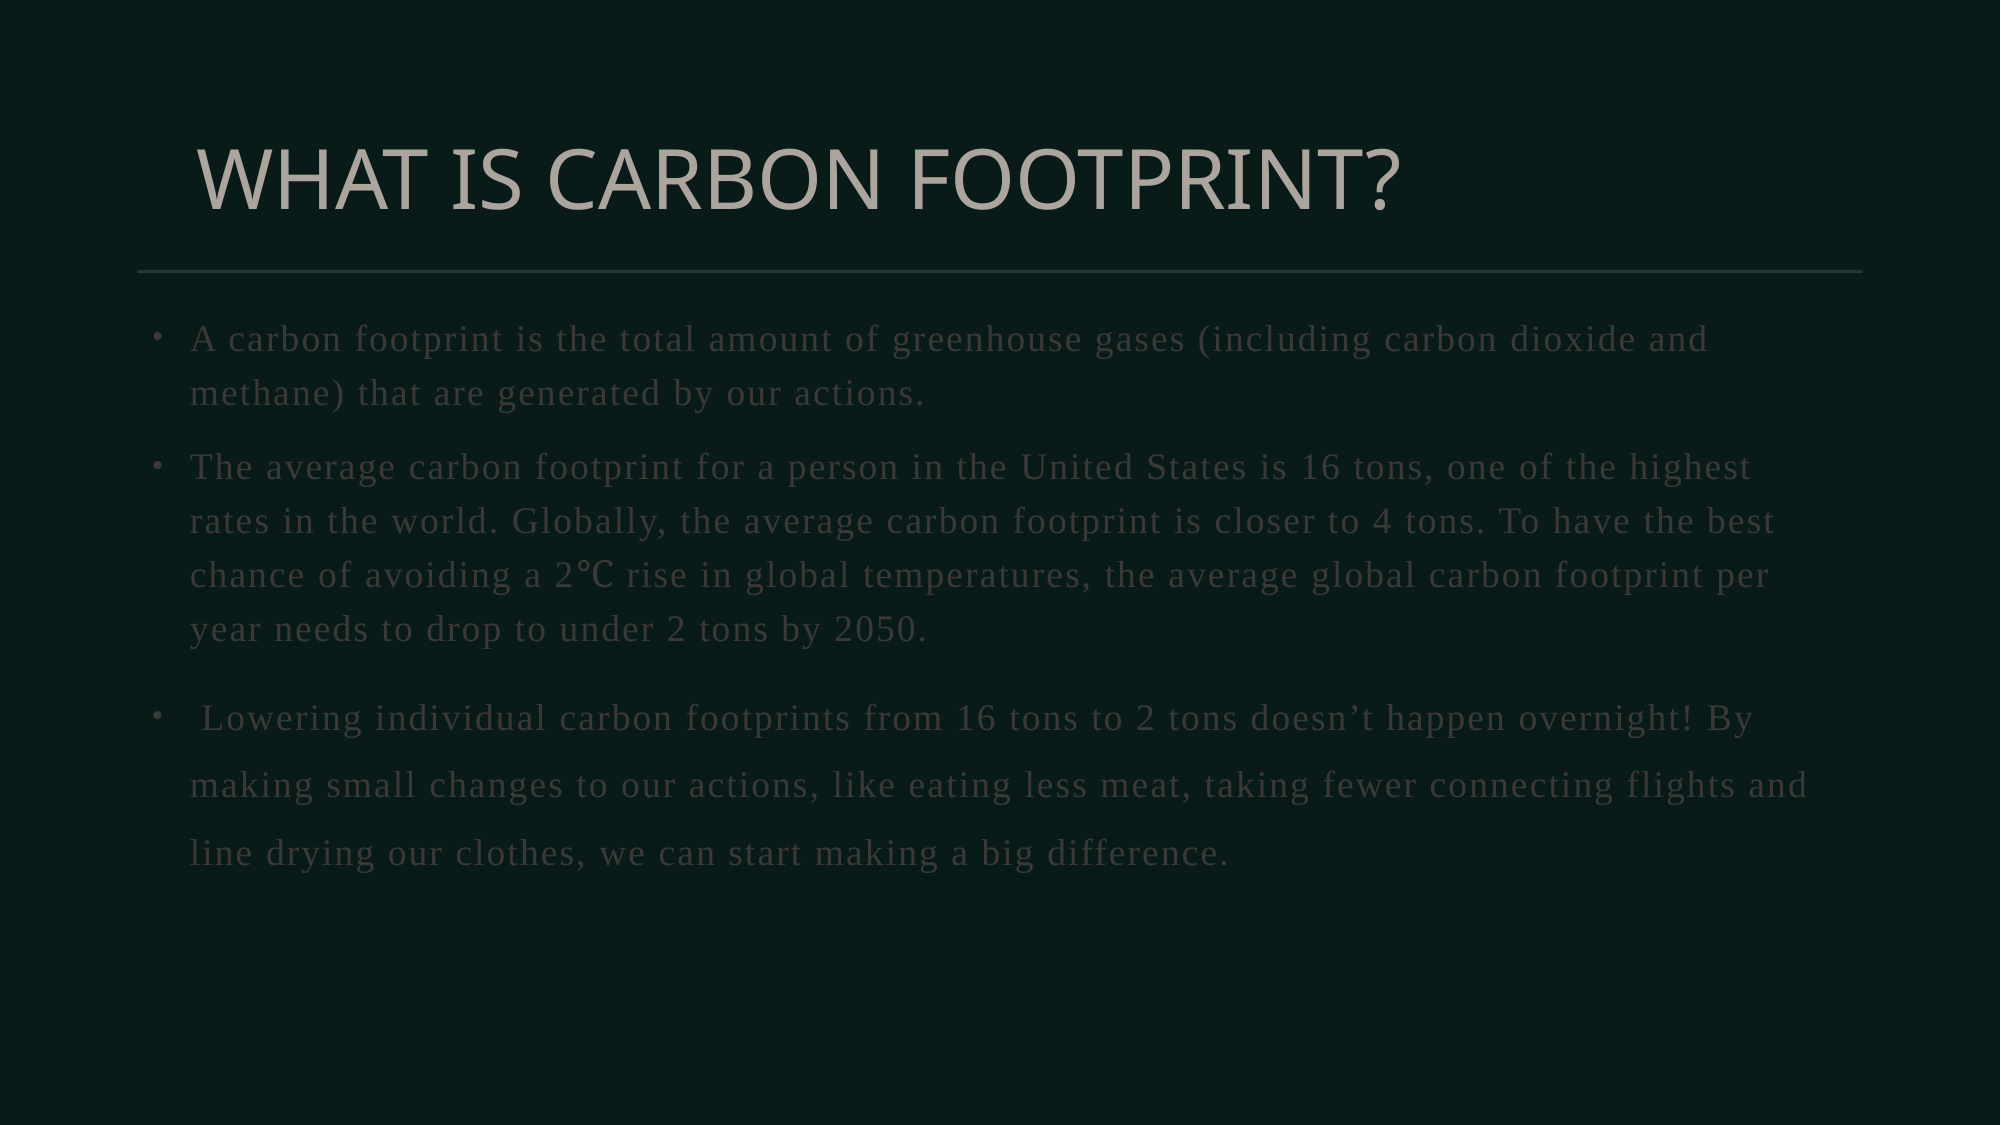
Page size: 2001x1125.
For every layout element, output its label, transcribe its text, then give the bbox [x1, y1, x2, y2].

list A carbon footprint is the total amount of greenhouse gases (including carbon dioxide and methane) that are generated by our actions. The average carbon footprint for a person in the United States is 16 tons, one of the highest rates in the world. Globally, the average carbon footprint is closer to 4 tons. To have the best chance of avoiding a 2℃ rise in global temperatures, the average global carbon footprint per year needs to drop to under 2 tons by 2050. Lowering individual carbon footprints from 16 tons to 2 tons doesn’t happen overnight! By making small changes to our actions, like eating less meat, taking fewer connecting flights and line drying our clothes, we can start making a big difference. [137, 297, 1863, 985]
title WHAT IS CARBON FOOTPRINT? [137, 108, 1863, 244]
